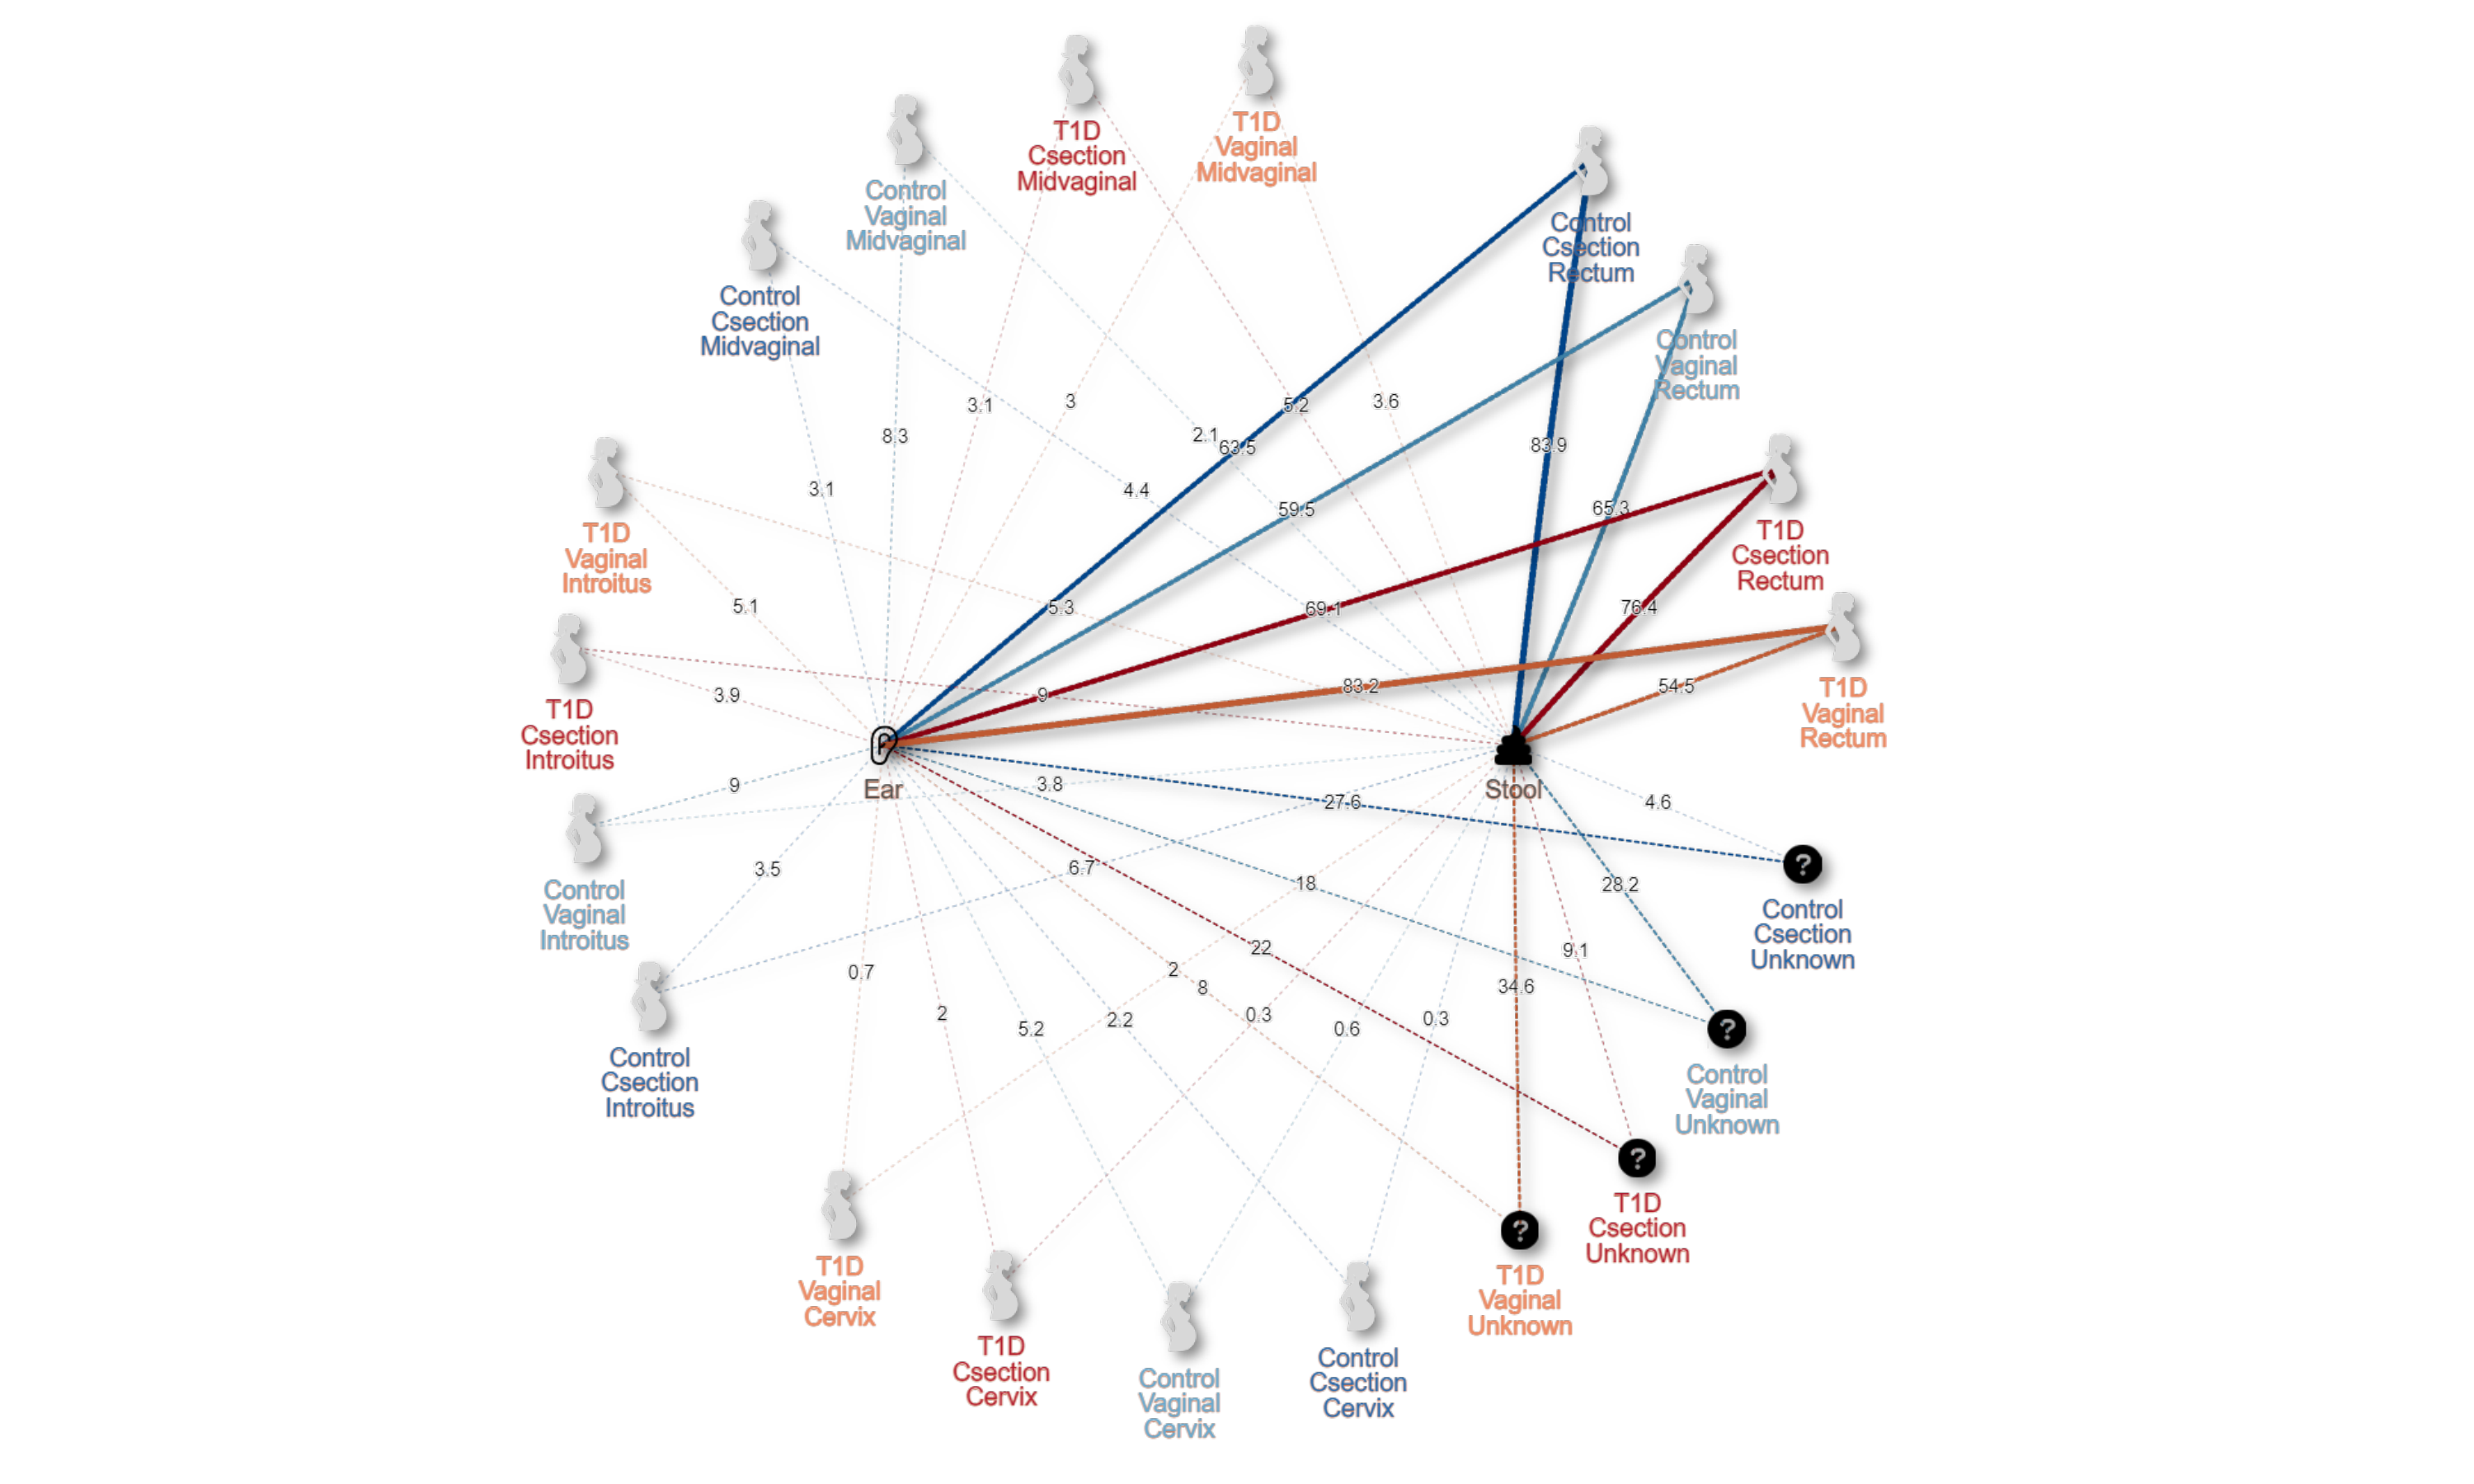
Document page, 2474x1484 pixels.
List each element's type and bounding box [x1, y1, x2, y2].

picture [463, 7, 2011, 1477]
